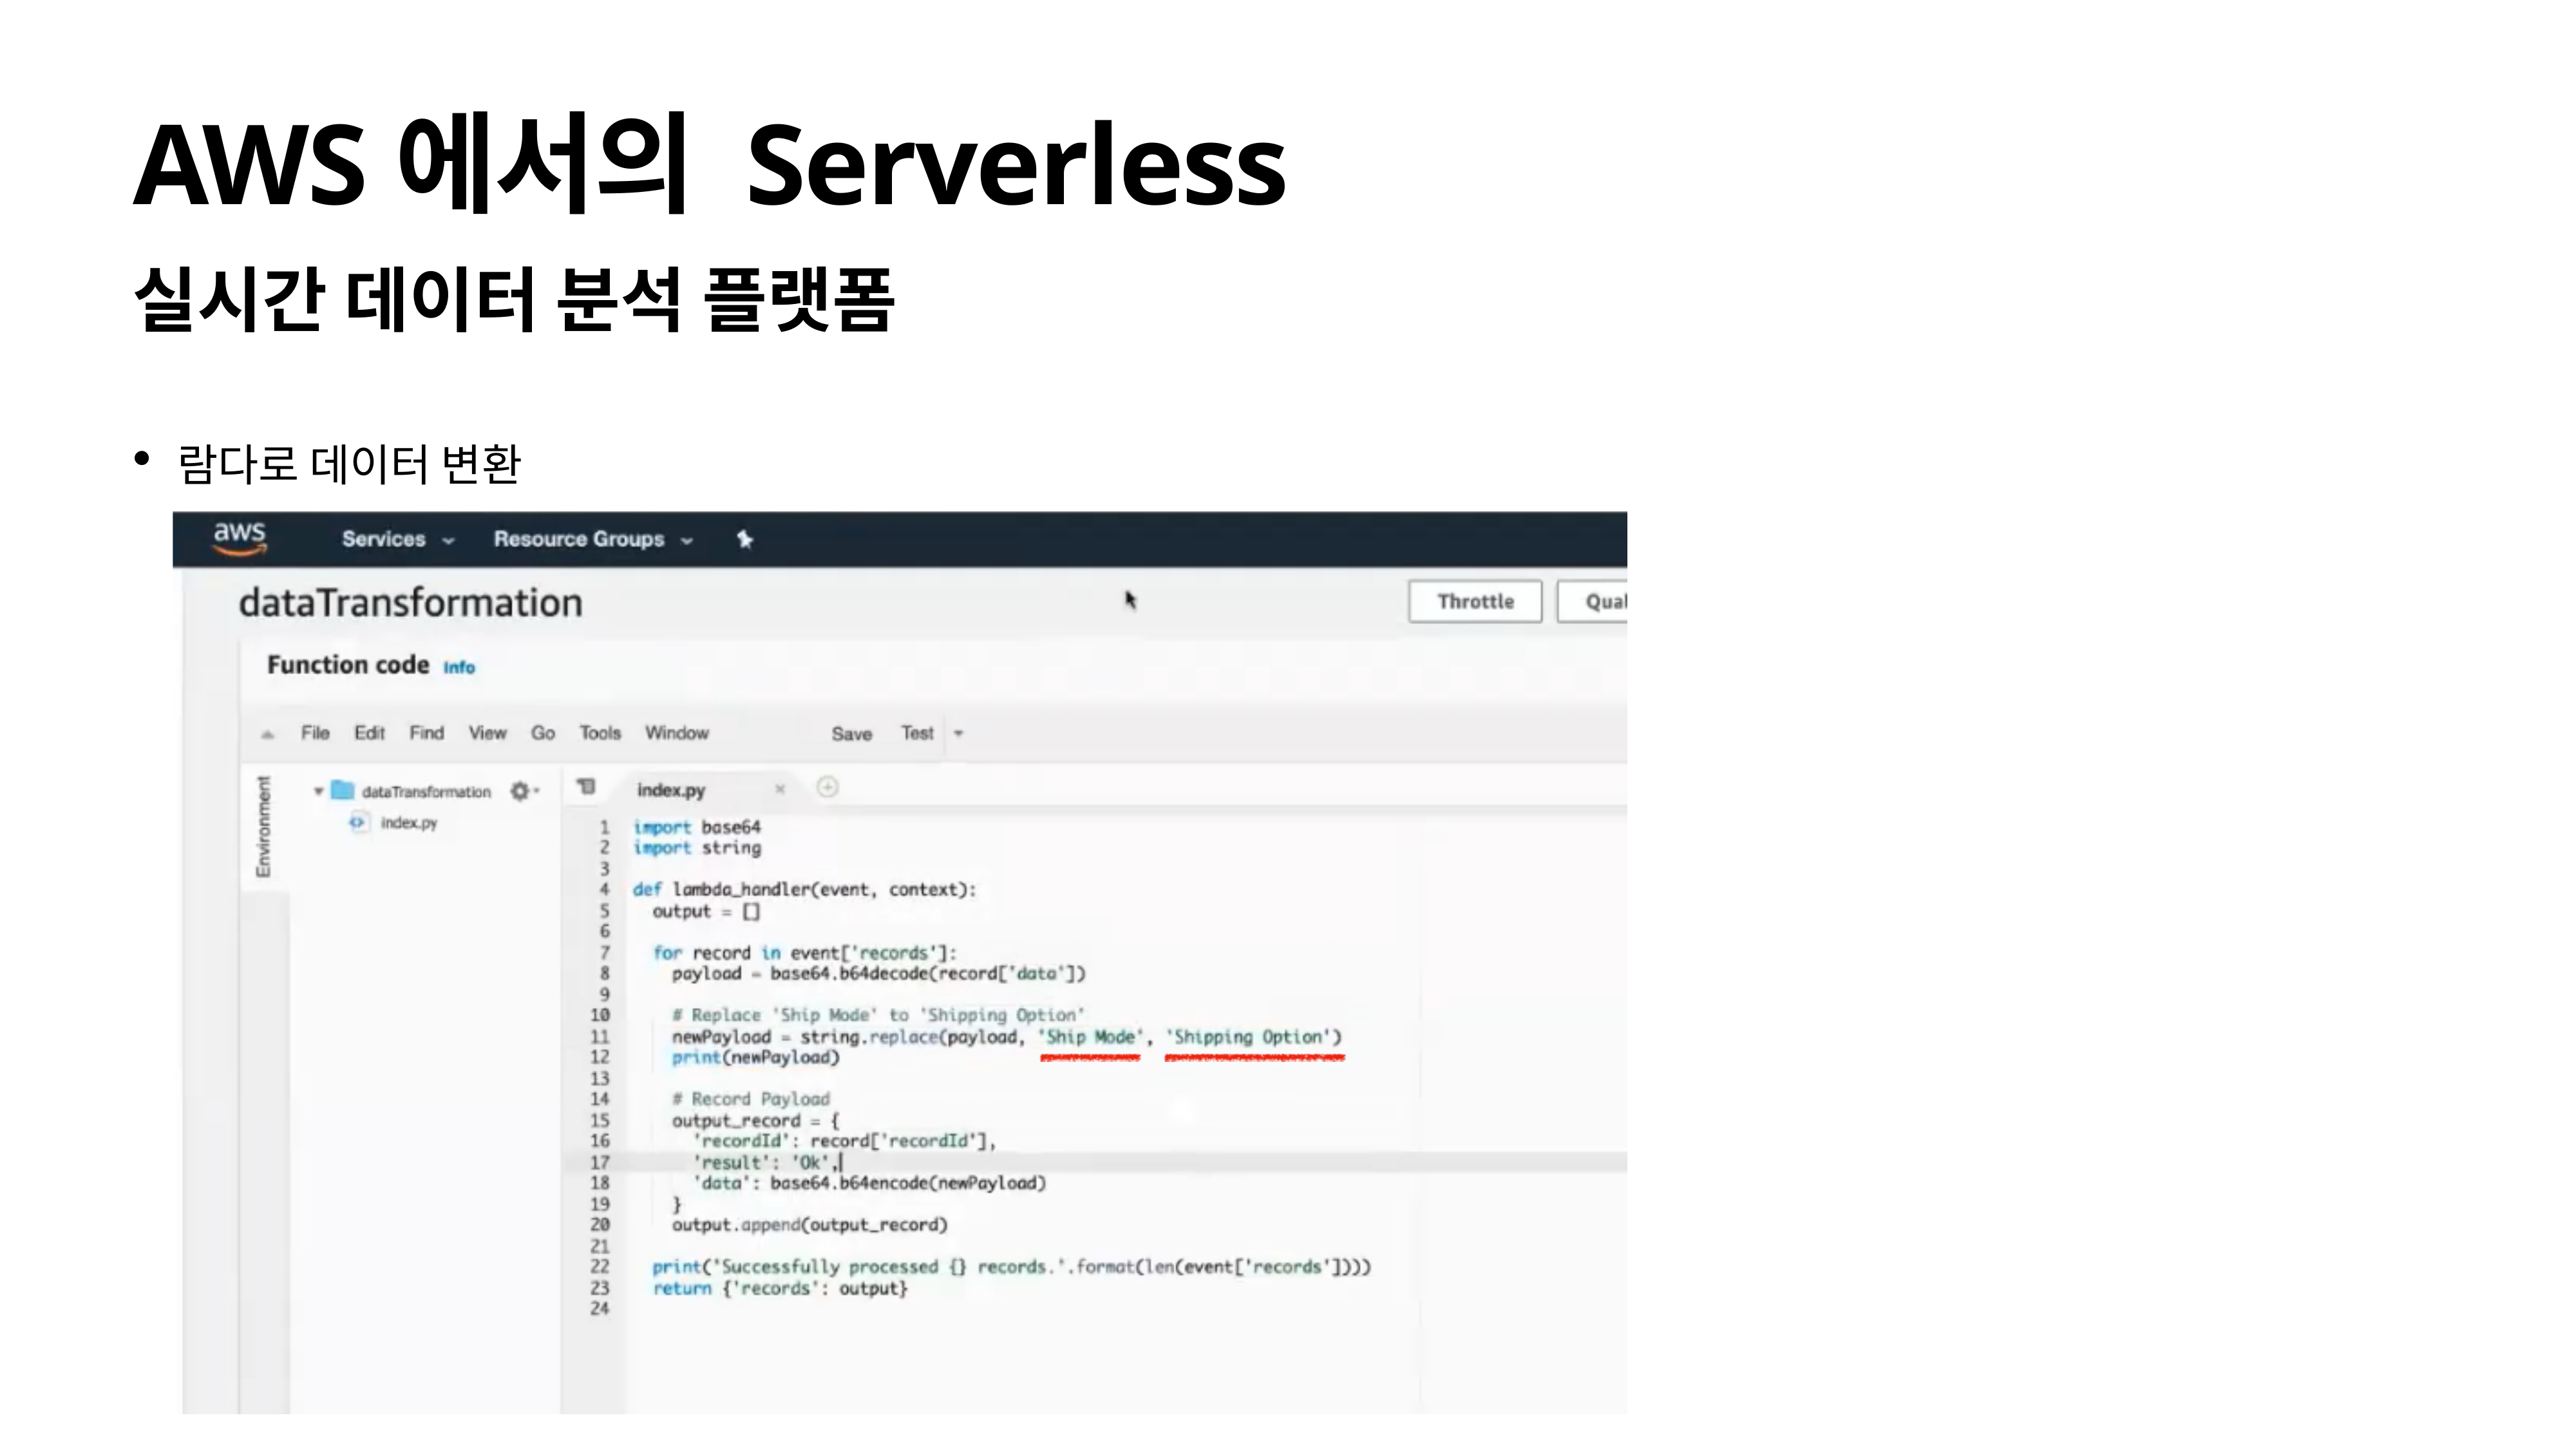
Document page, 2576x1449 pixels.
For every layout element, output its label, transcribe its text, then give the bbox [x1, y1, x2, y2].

list 람다로 데이터 변환 [127, 437, 2449, 537]
list 실시간 데이터 분석 플랫폼 [127, 250, 2449, 350]
picture [173, 511, 1628, 1414]
title AWS에서의 Serverless [127, 113, 2449, 250]
